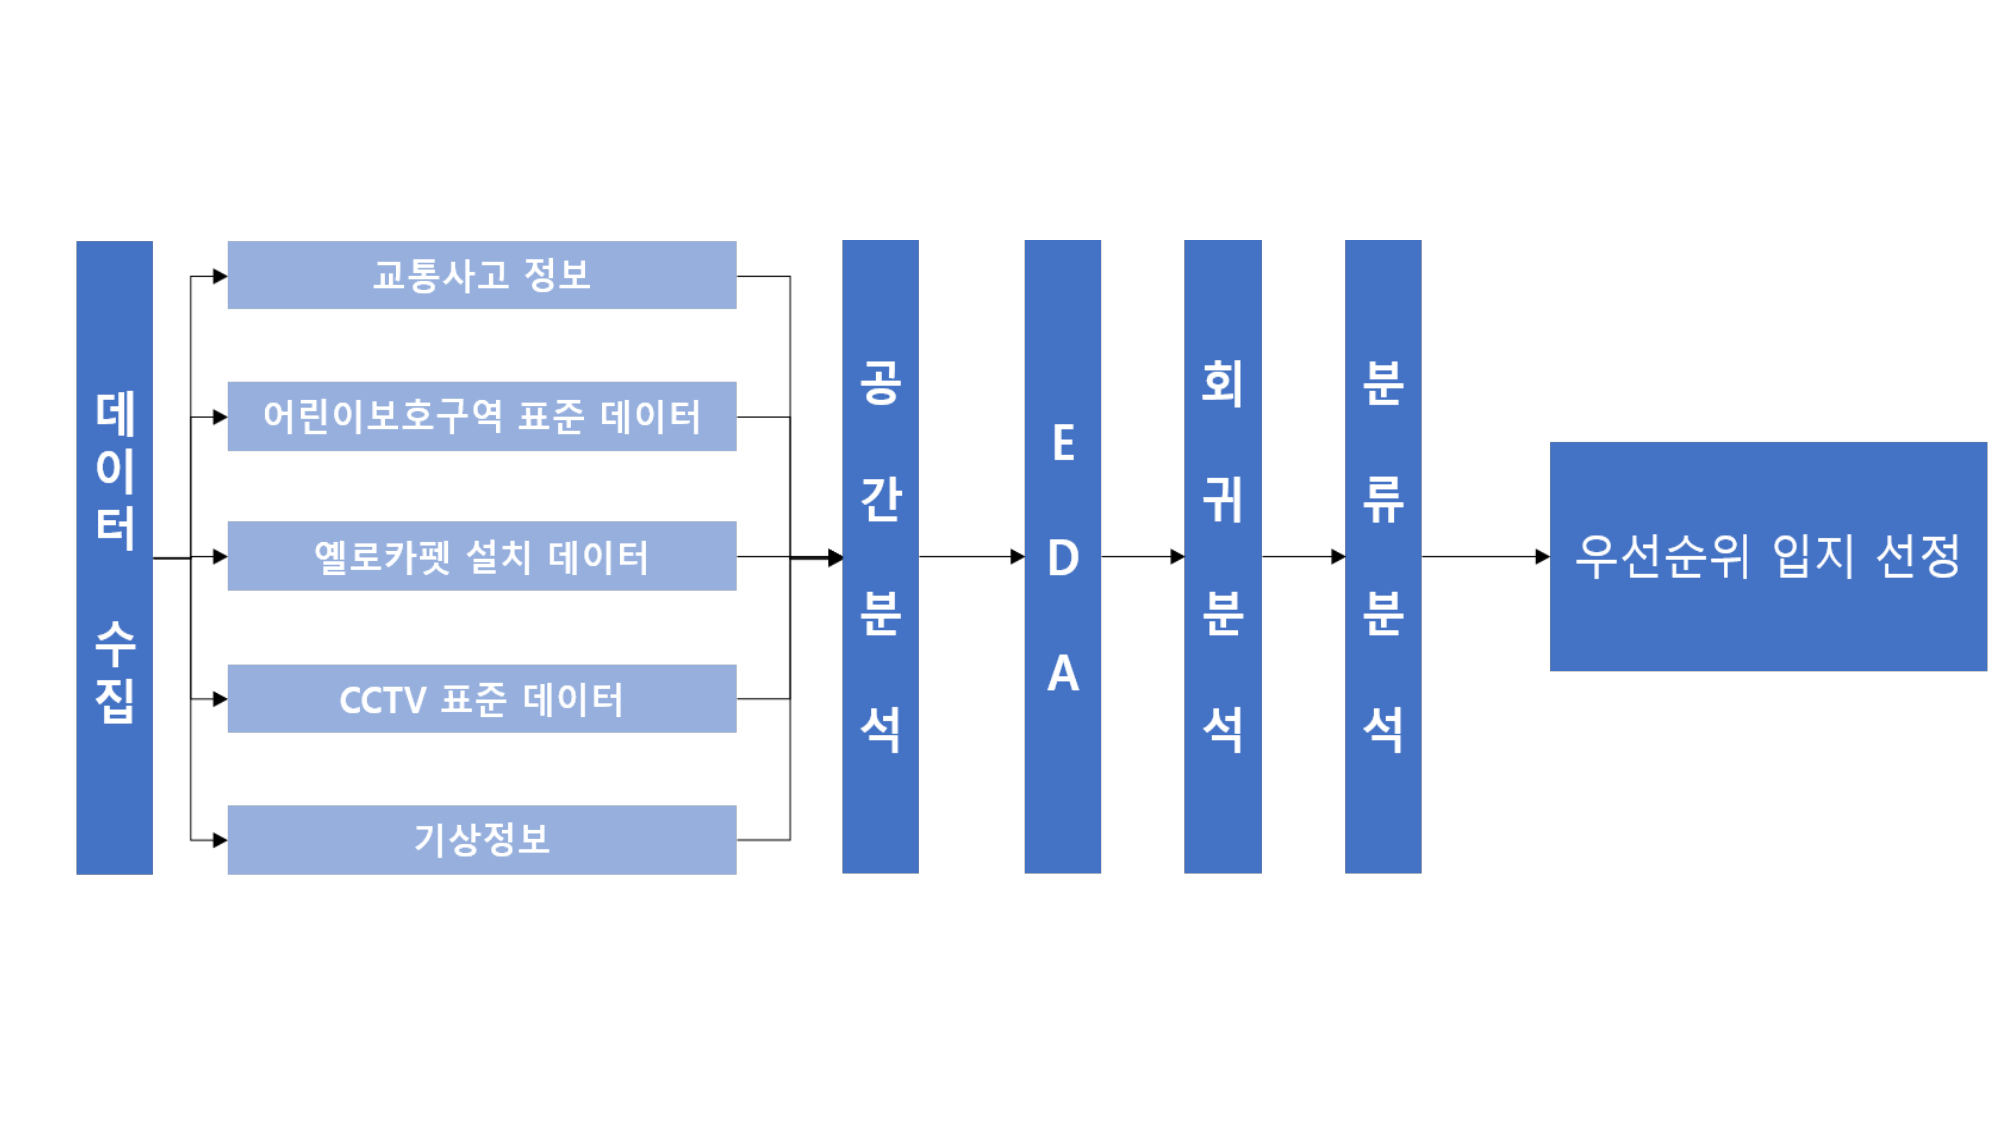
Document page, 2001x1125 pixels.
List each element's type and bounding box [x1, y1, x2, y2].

picture [66, 240, 1991, 885]
